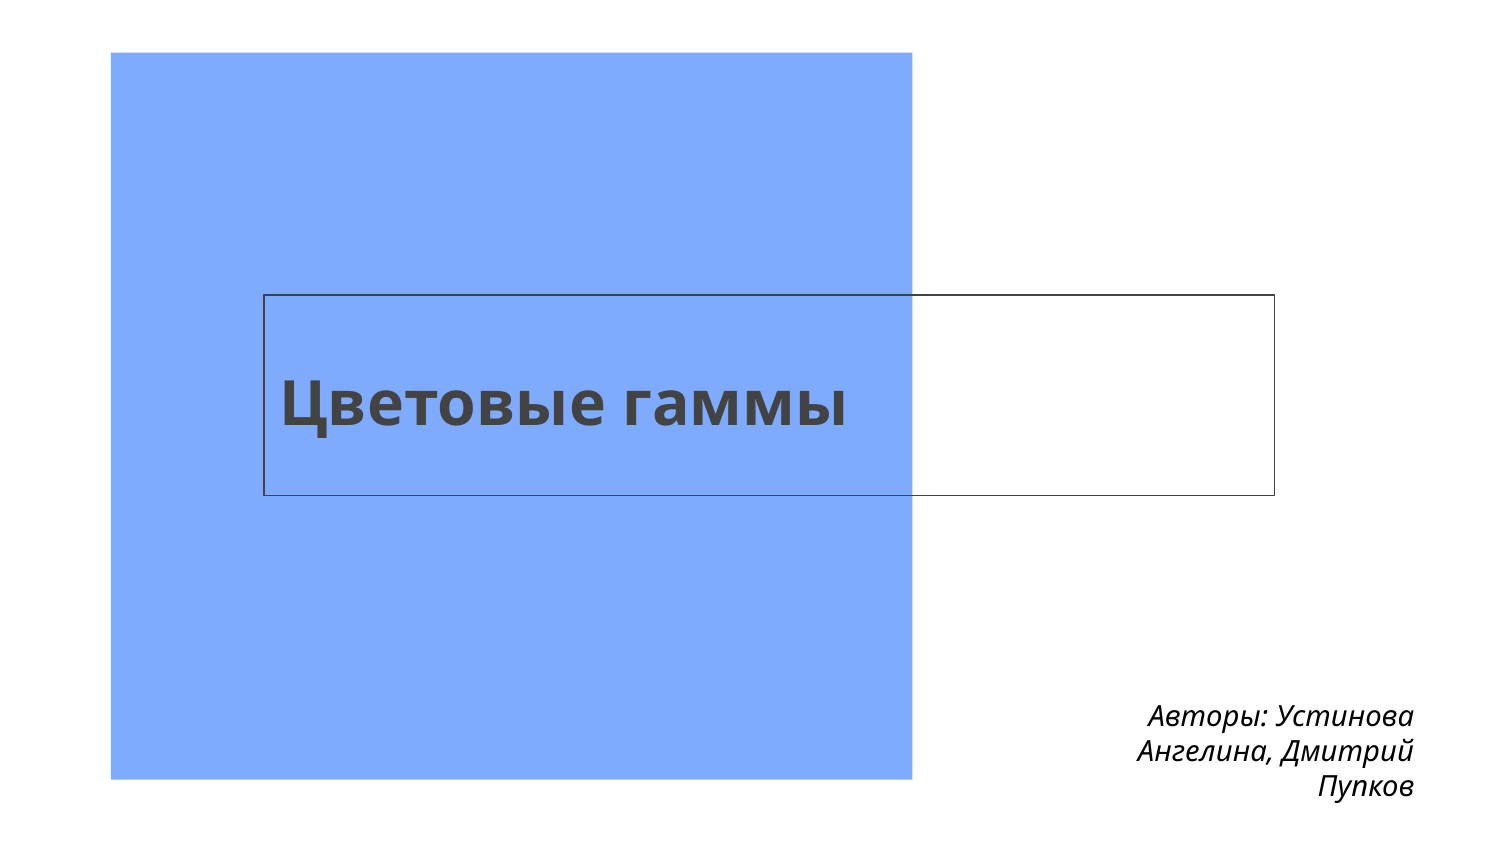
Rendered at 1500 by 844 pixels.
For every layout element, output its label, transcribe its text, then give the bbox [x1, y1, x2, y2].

text_box Авторы: Устинова Ангелина, Дмитрий Пупков [1020, 682, 1430, 817]
text_box [264, 200, 922, 309]
title Цветовые гаммы [261, 292, 1277, 499]
